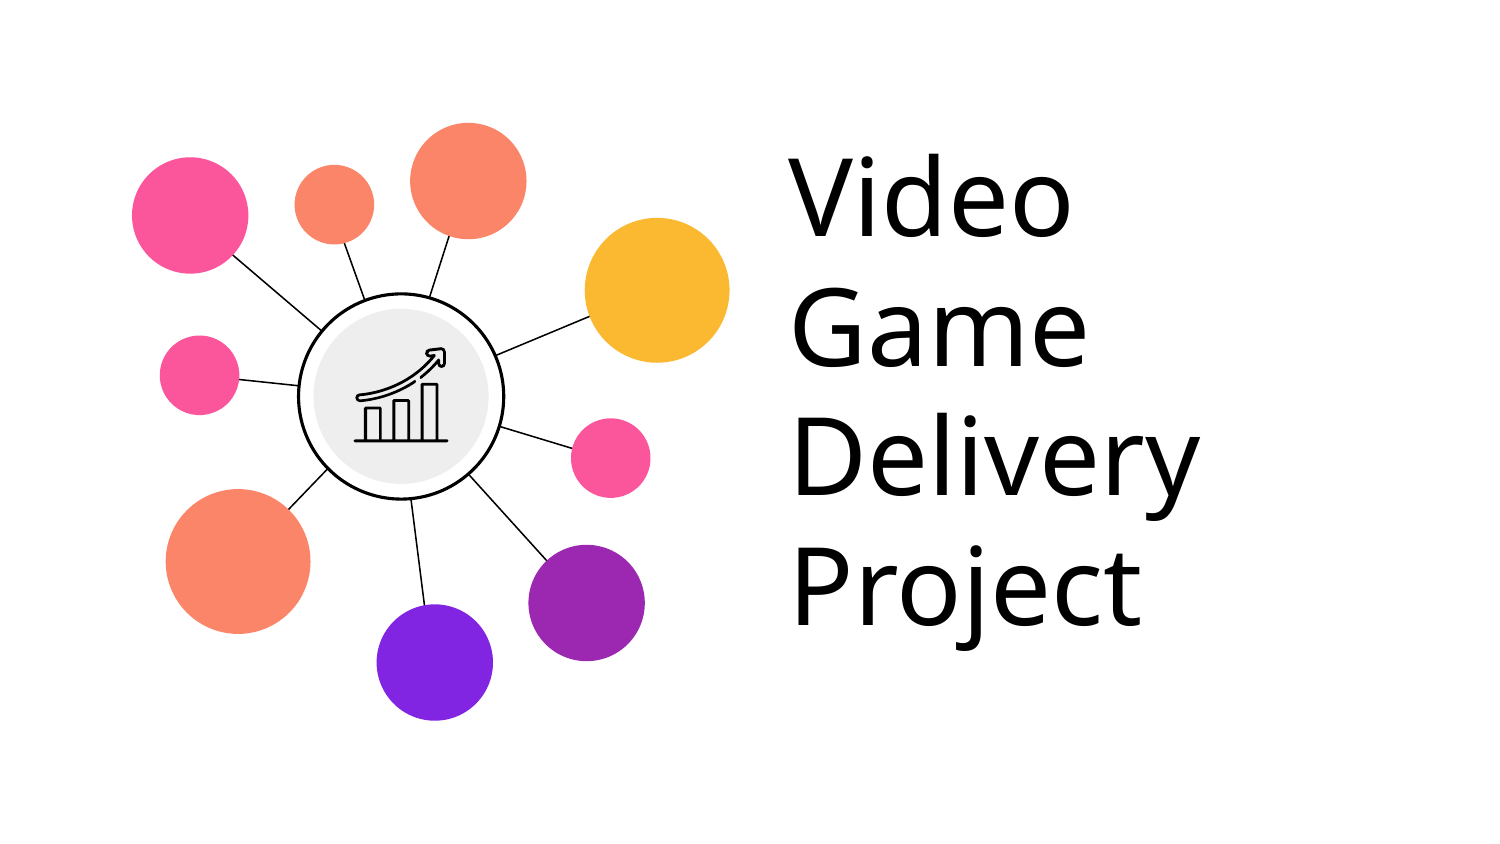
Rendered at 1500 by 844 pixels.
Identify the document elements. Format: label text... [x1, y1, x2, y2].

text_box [158, 340, 293, 450]
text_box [353, 346, 449, 443]
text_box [266, 182, 450, 366]
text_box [373, 114, 490, 292]
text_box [198, 458, 319, 642]
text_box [118, 202, 261, 332]
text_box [324, 466, 535, 709]
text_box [495, 185, 706, 468]
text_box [538, 458, 666, 619]
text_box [509, 378, 660, 459]
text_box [298, 293, 504, 500]
title Video Game Delivery Project [773, 210, 1338, 566]
